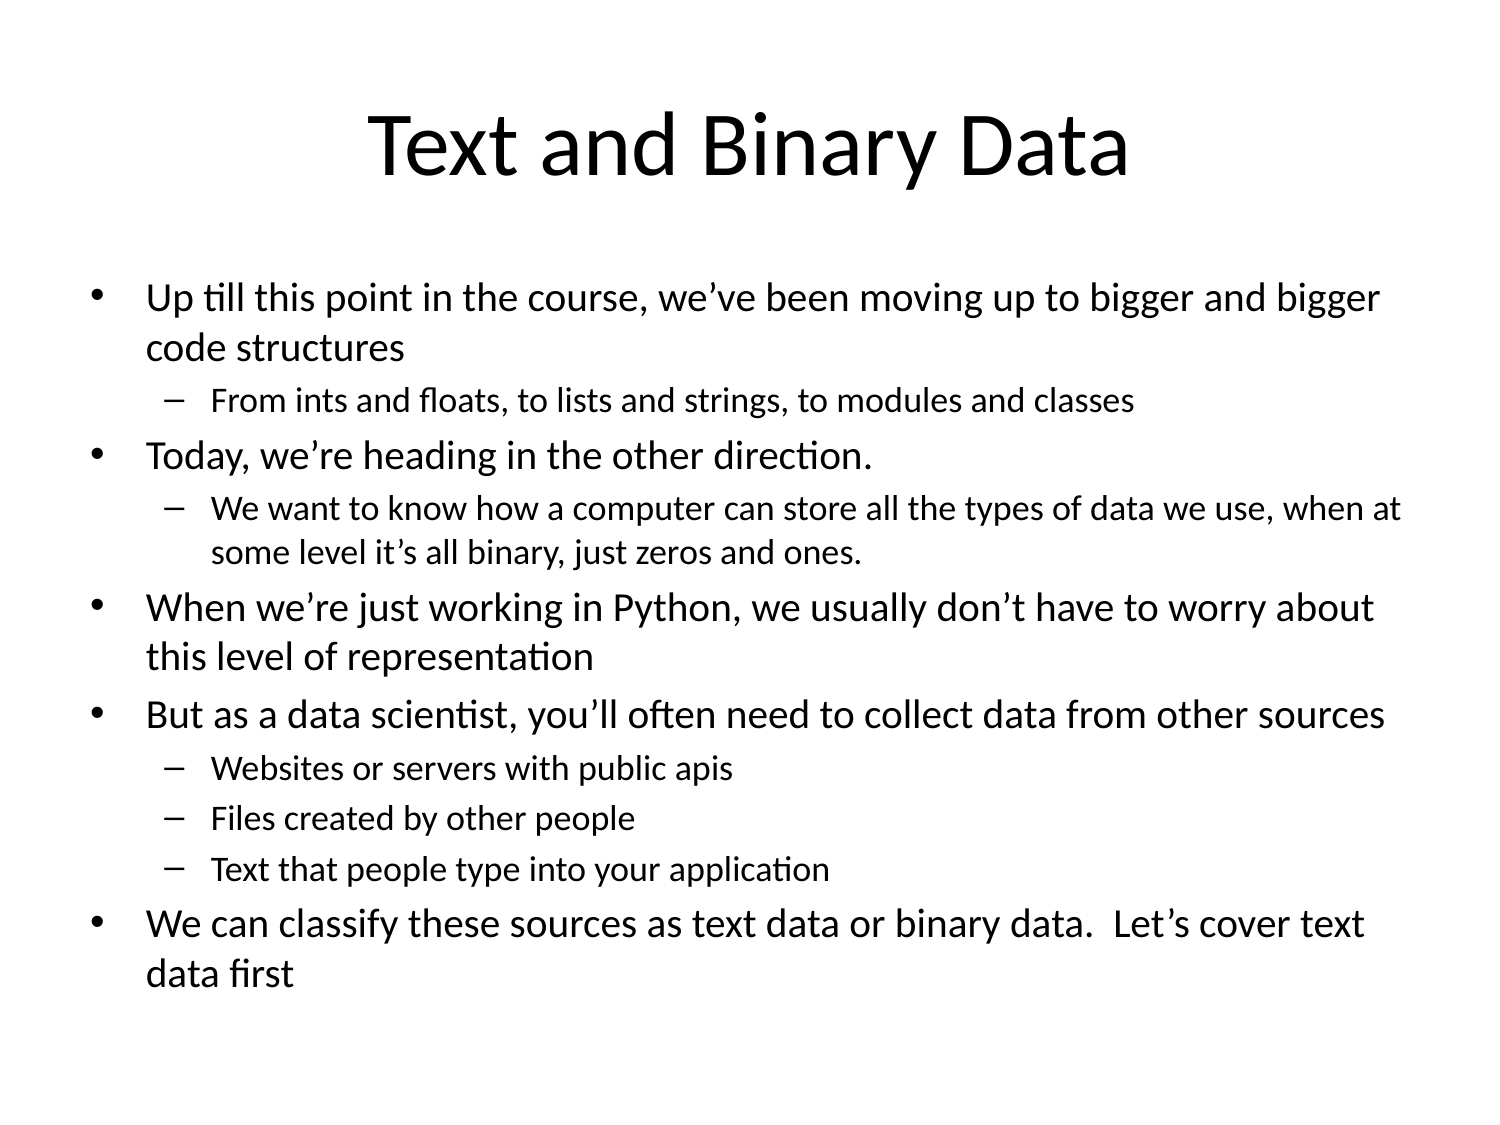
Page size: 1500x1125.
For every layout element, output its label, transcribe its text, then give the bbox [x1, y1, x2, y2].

title Text and Binary Data [75, 45, 1425, 233]
list Up till this point in the course, we’ve been moving up to bigger and bigger code structures From ints and floats, to lists and strings, to modules and classes Today, we’re heading in the other direction. We want to know how a computer can store all the types of data we use, when at some level it’s all binary, just zeros and ones. When we’re just working in Python, we usually don’t have to worry about this level of representation But as a data scientist, you’ll often need to collect data from other sources Websites or servers with public apis Files created by other people Text that people type into your application We can classify these sources as text data or binary data. Let’s cover text data first [75, 262, 1425, 1005]
